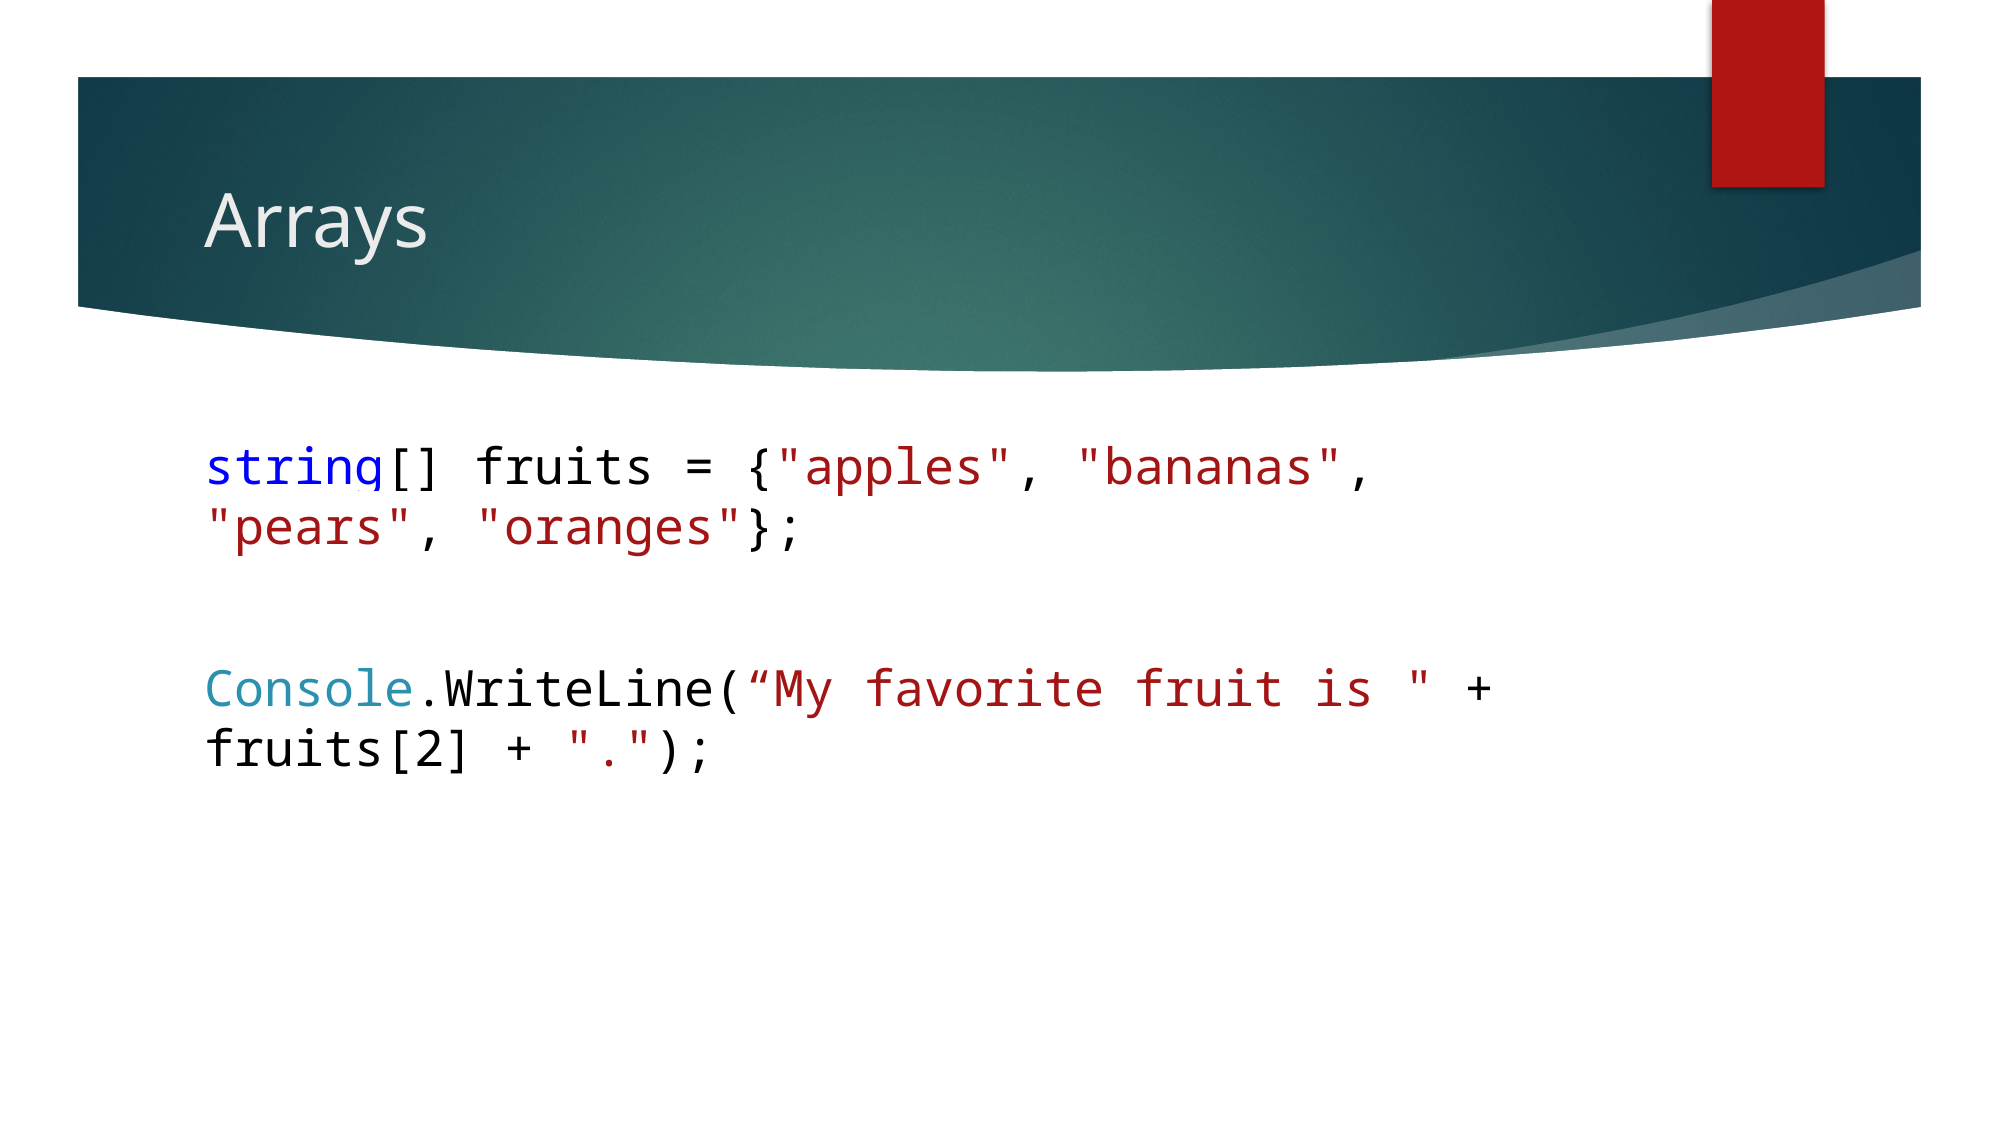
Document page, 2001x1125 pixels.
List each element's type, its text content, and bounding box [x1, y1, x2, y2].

list string[] fruits = {"apples", "bananas", "pears", "oranges"}; Console.WriteLine(“My favorite fruit is " + fruits[2] + "."); [189, 427, 1638, 988]
title Arrays [189, 159, 1638, 276]
